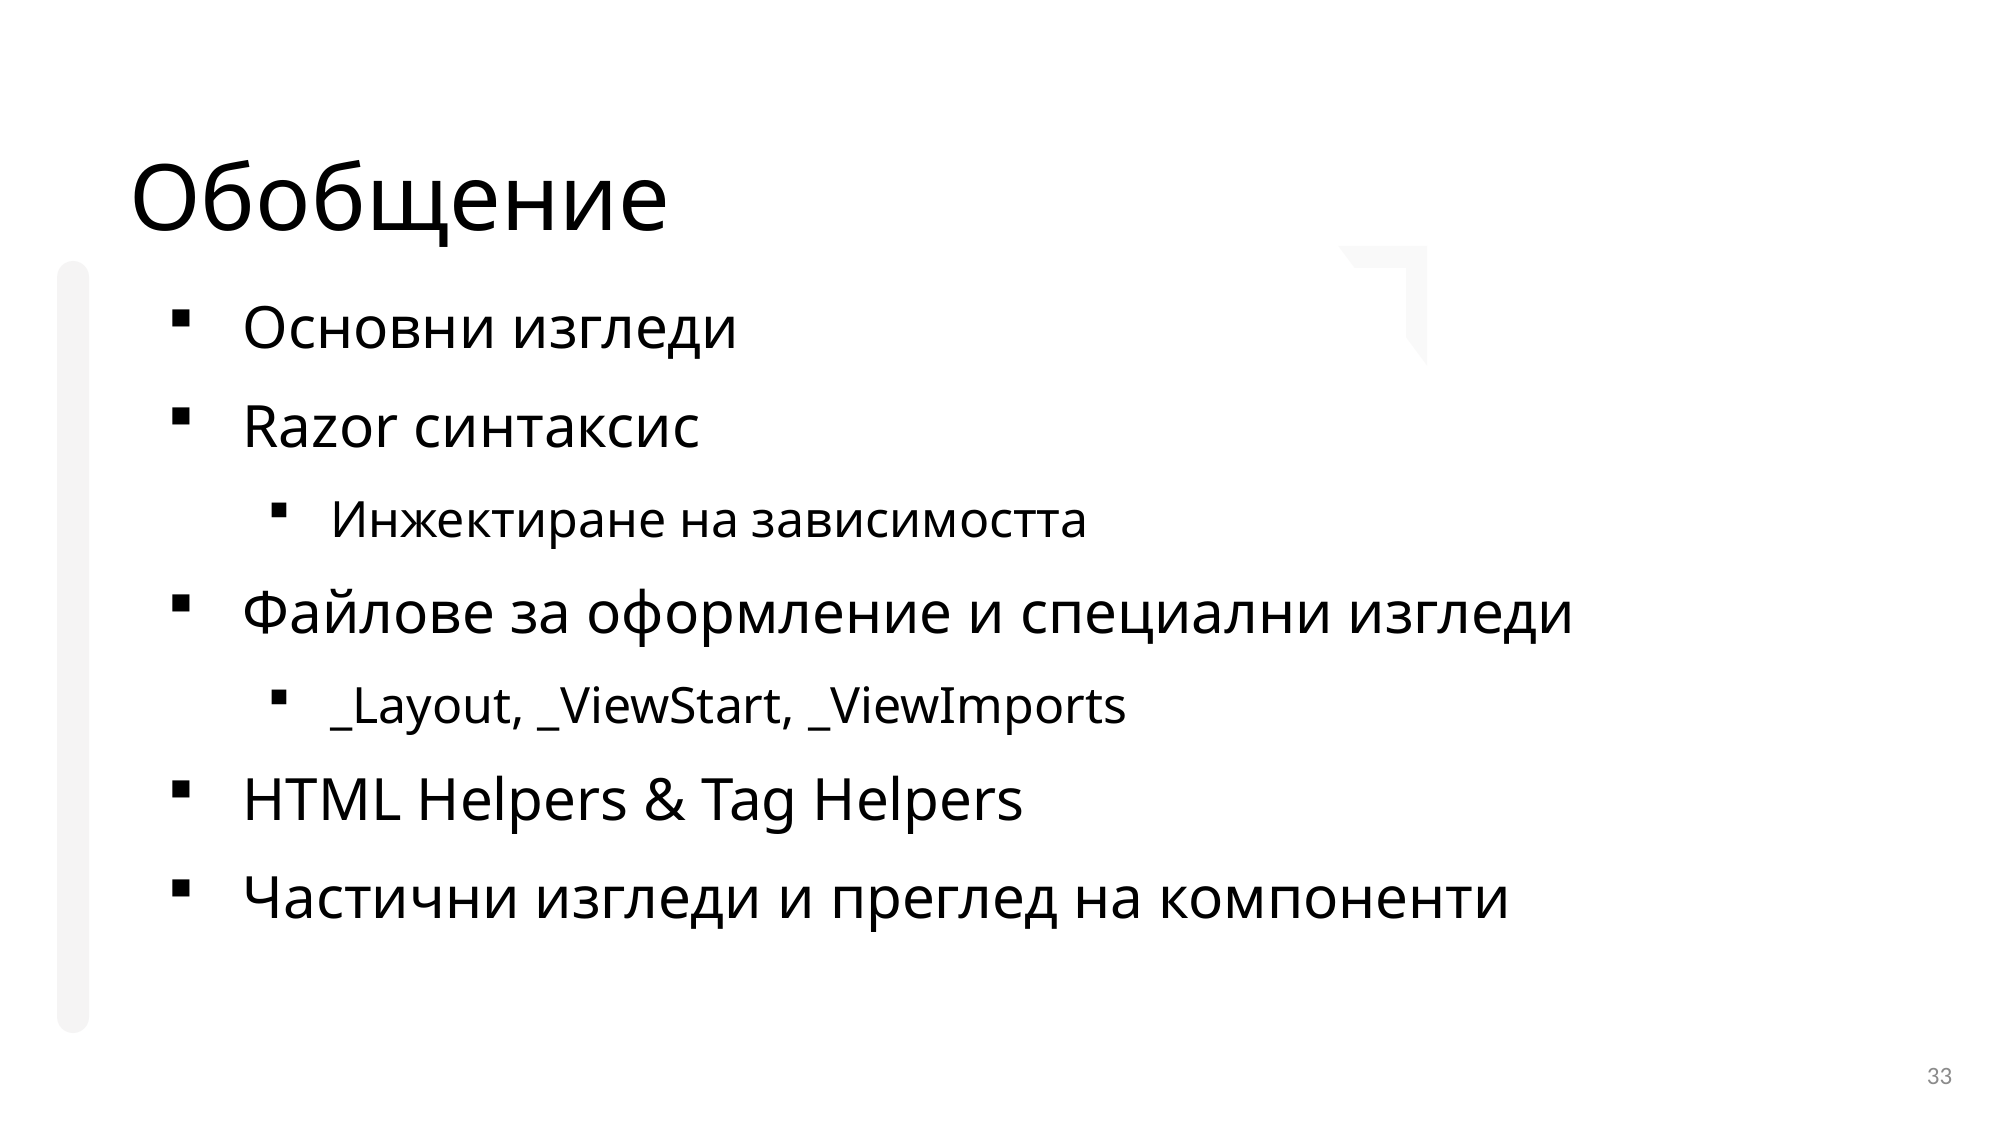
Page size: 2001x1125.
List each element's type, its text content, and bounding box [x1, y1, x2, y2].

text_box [57, 245, 1428, 1034]
title Обобщение [114, 128, 1674, 274]
text_box Основни изгледи Razor синтаксис Инжектиране на зависимостта Файлове за оформление и специални изгледи _Layout, _ViewStart, _ViewImports HTML Helpers & Tag Helpers Частични изгледи и преглед на компоненти [153, 279, 1820, 1061]
slide_number 33 [1897, 1049, 1968, 1100]
